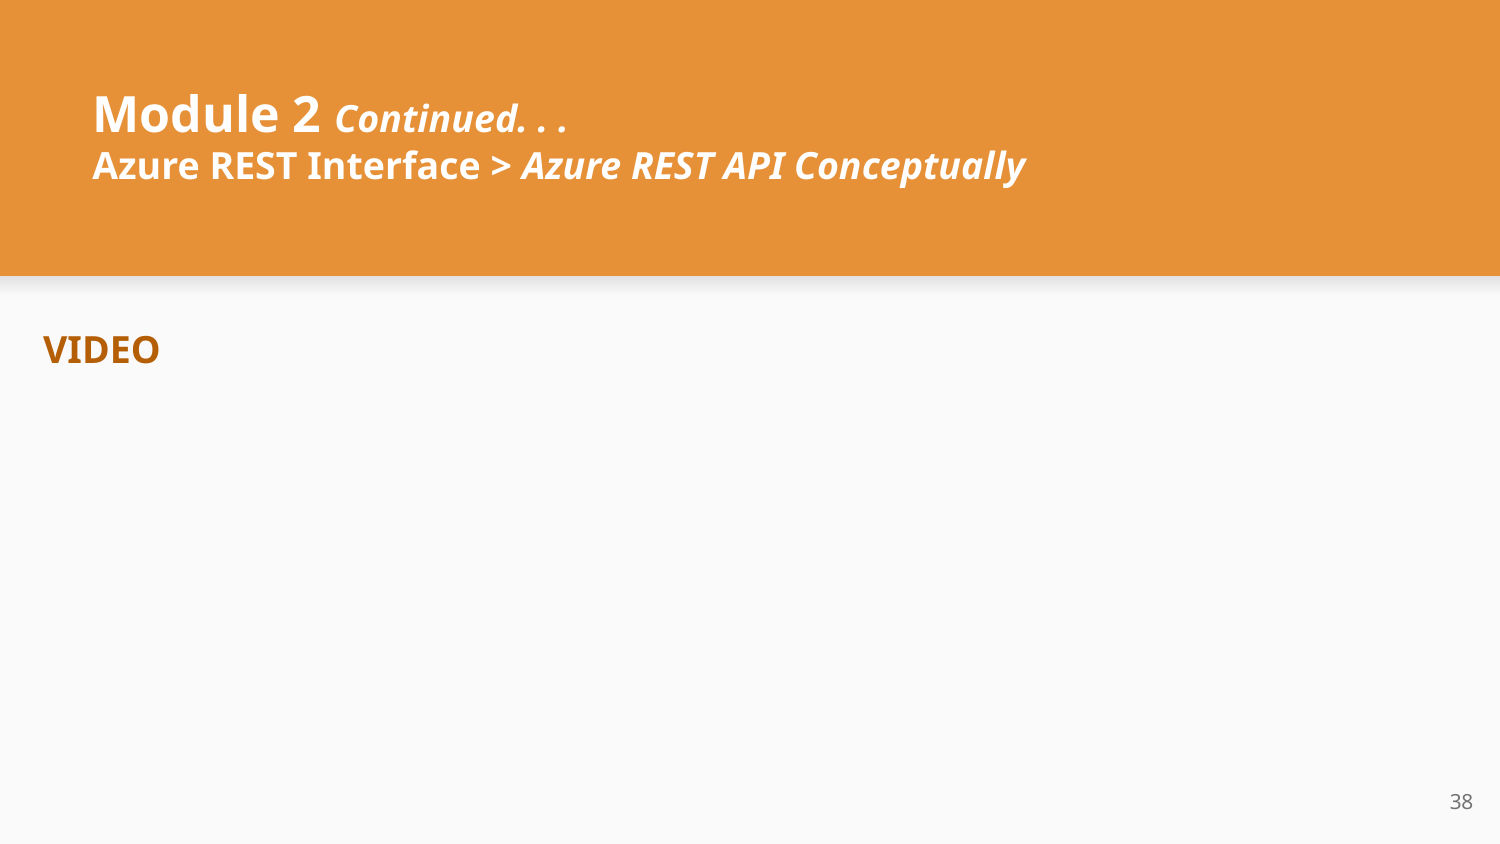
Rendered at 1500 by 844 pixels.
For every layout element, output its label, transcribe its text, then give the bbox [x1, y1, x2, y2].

text_box VIDEO [28, 293, 1477, 819]
title Module 2 Continued. . . Azure REST Interface > Azure REST API Conceptually [77, 20, 1433, 248]
slide_number ‹#› [1398, 770, 1489, 835]
